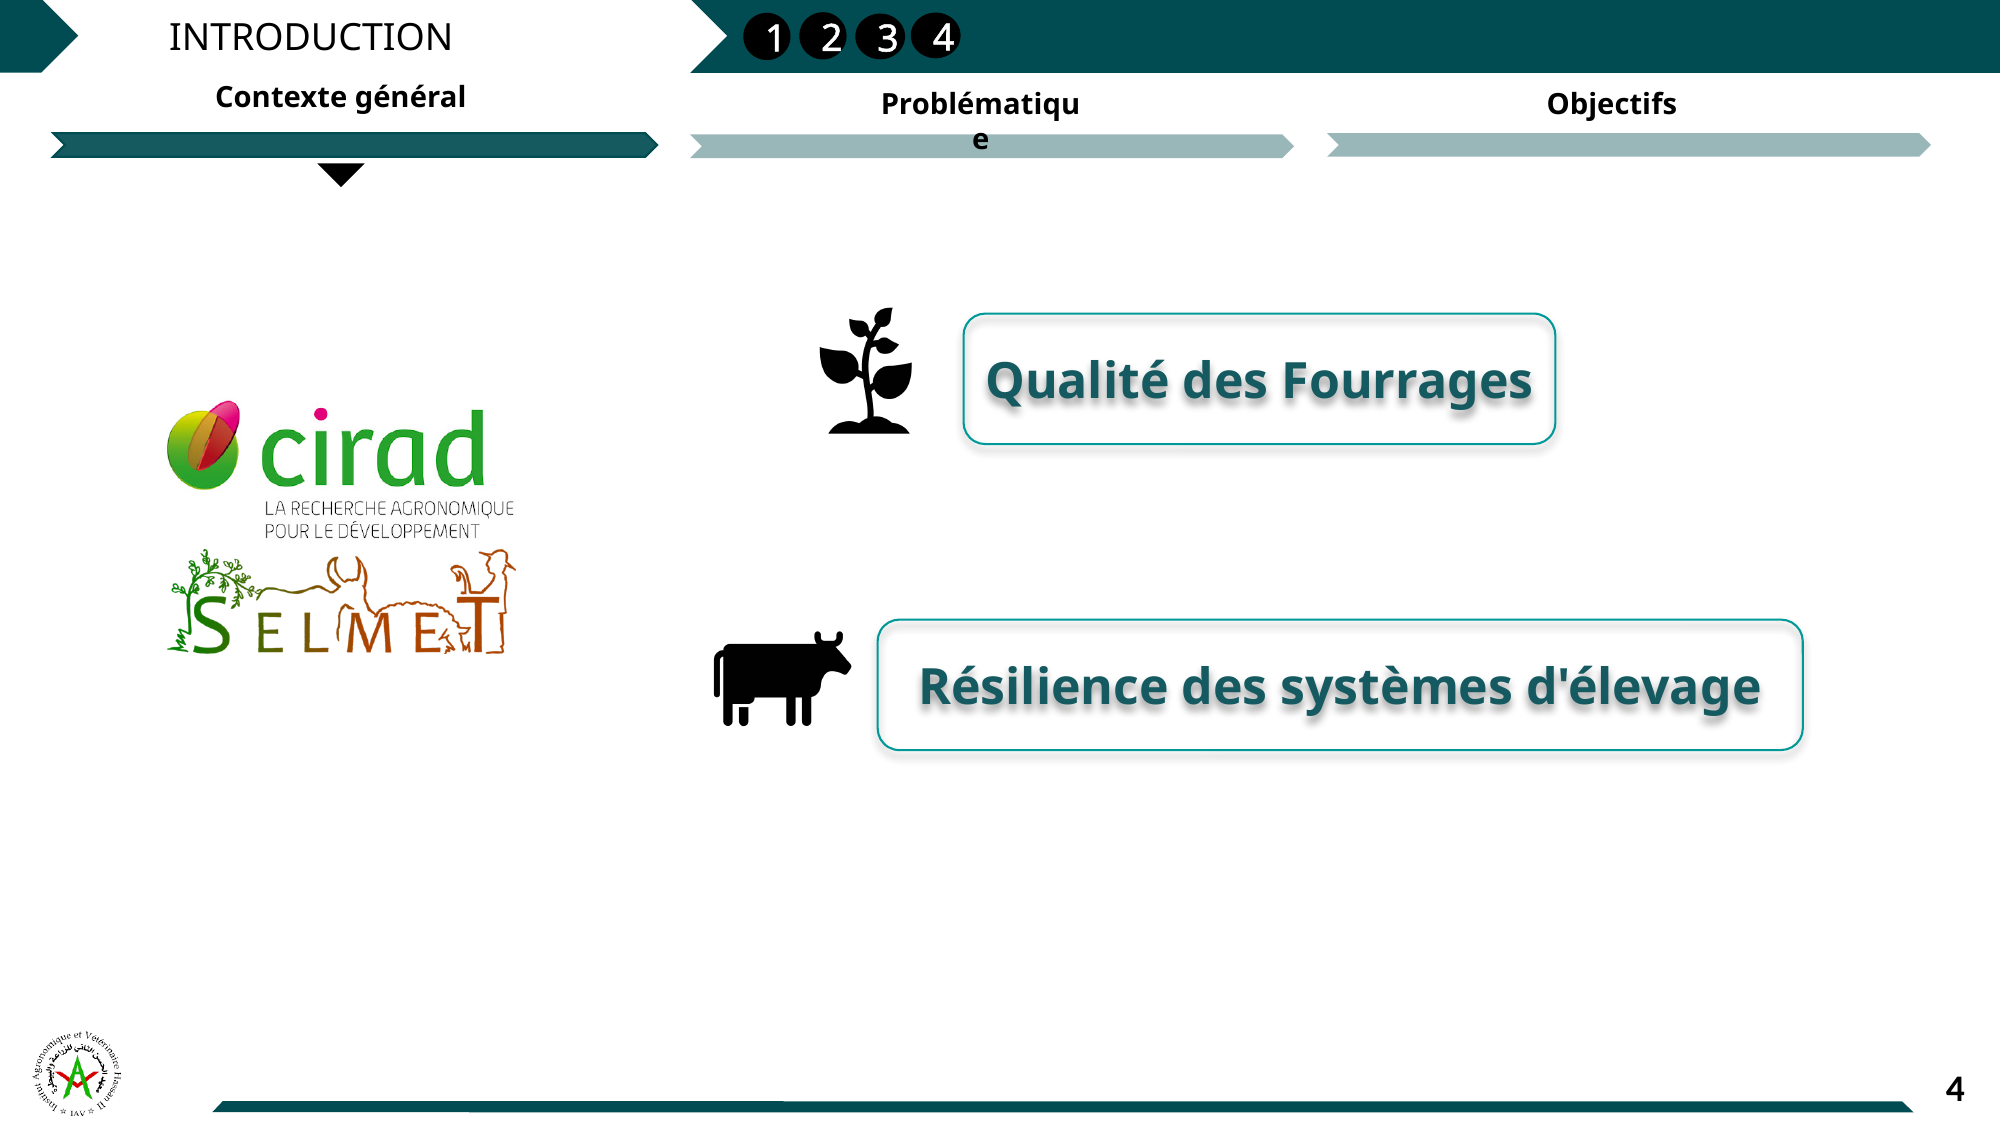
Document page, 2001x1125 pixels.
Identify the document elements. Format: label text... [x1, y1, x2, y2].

text_box [50, 132, 659, 158]
text_box [314, 162, 368, 189]
text_box [212, 1101, 1914, 1113]
slide_number 4 [1529, 1056, 1980, 1117]
text_box [1101, 133, 1296, 160]
picture [790, 295, 941, 446]
text_box 3 [854, 12, 907, 61]
text_box INTRODUCTION [154, 5, 791, 65]
text_box Problématique [860, 77, 1101, 163]
text_box [0, 0, 79, 73]
text_box 4 [909, 11, 962, 60]
text_box 2 [798, 11, 848, 61]
text_box Objectifs [1279, 77, 1945, 128]
text_box Qualité des Fourrages [962, 312, 1557, 446]
text_box [687, 133, 860, 160]
text_box [1324, 132, 1933, 158]
text_box [690, 0, 2000, 73]
text_box 1 [742, 11, 792, 62]
picture [32, 1031, 121, 1116]
text_box Contexte général [200, 71, 482, 122]
picture [707, 603, 858, 754]
picture [153, 392, 516, 655]
text_box Résilience des systèmes d'élevage [876, 618, 1804, 752]
